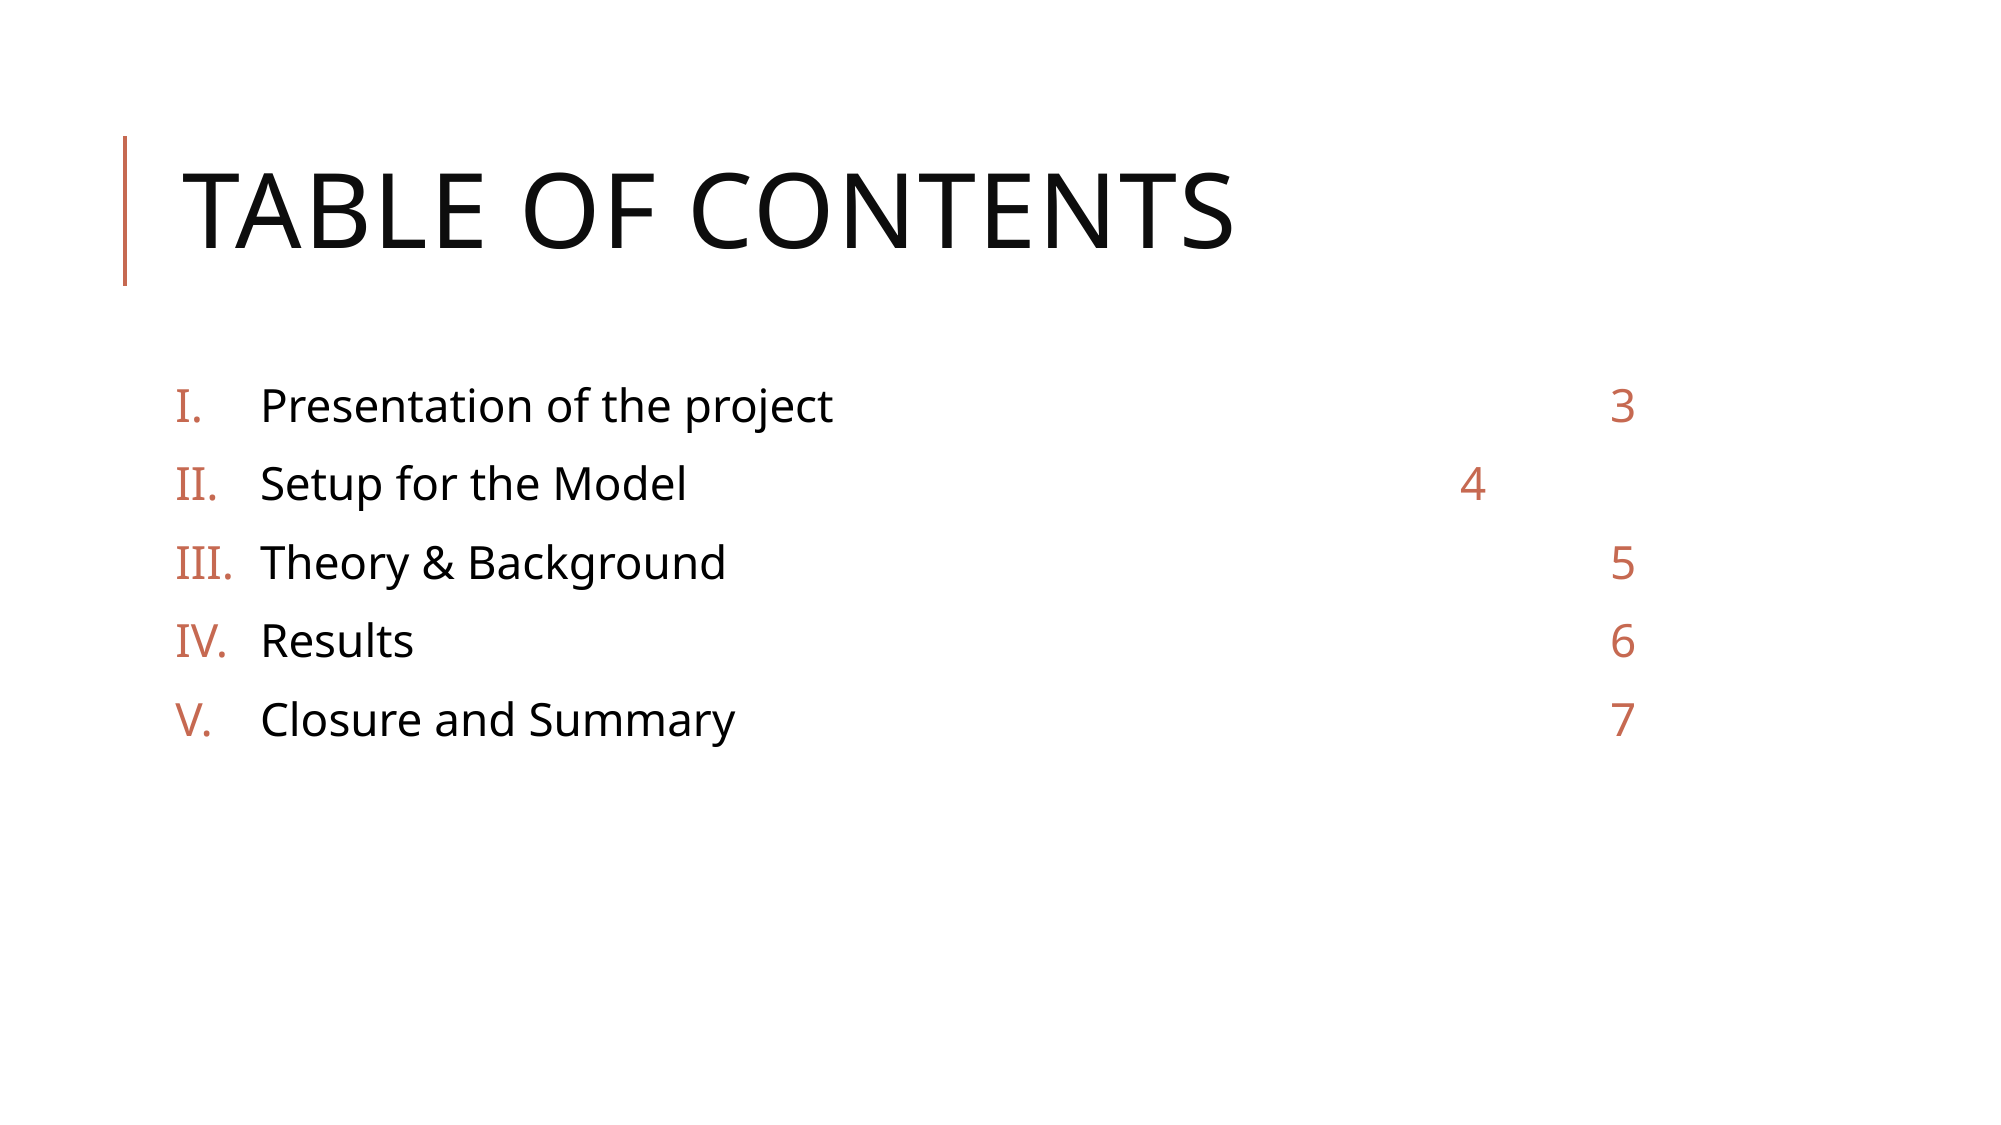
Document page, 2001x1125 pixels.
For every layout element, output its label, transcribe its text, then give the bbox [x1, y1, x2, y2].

list Presentation of the project 3 Setup for the Model 4 Theory & Background 5 Results 6 Closure and Summary 7 [168, 375, 1763, 1035]
title Table of Contents [168, 96, 1763, 342]
